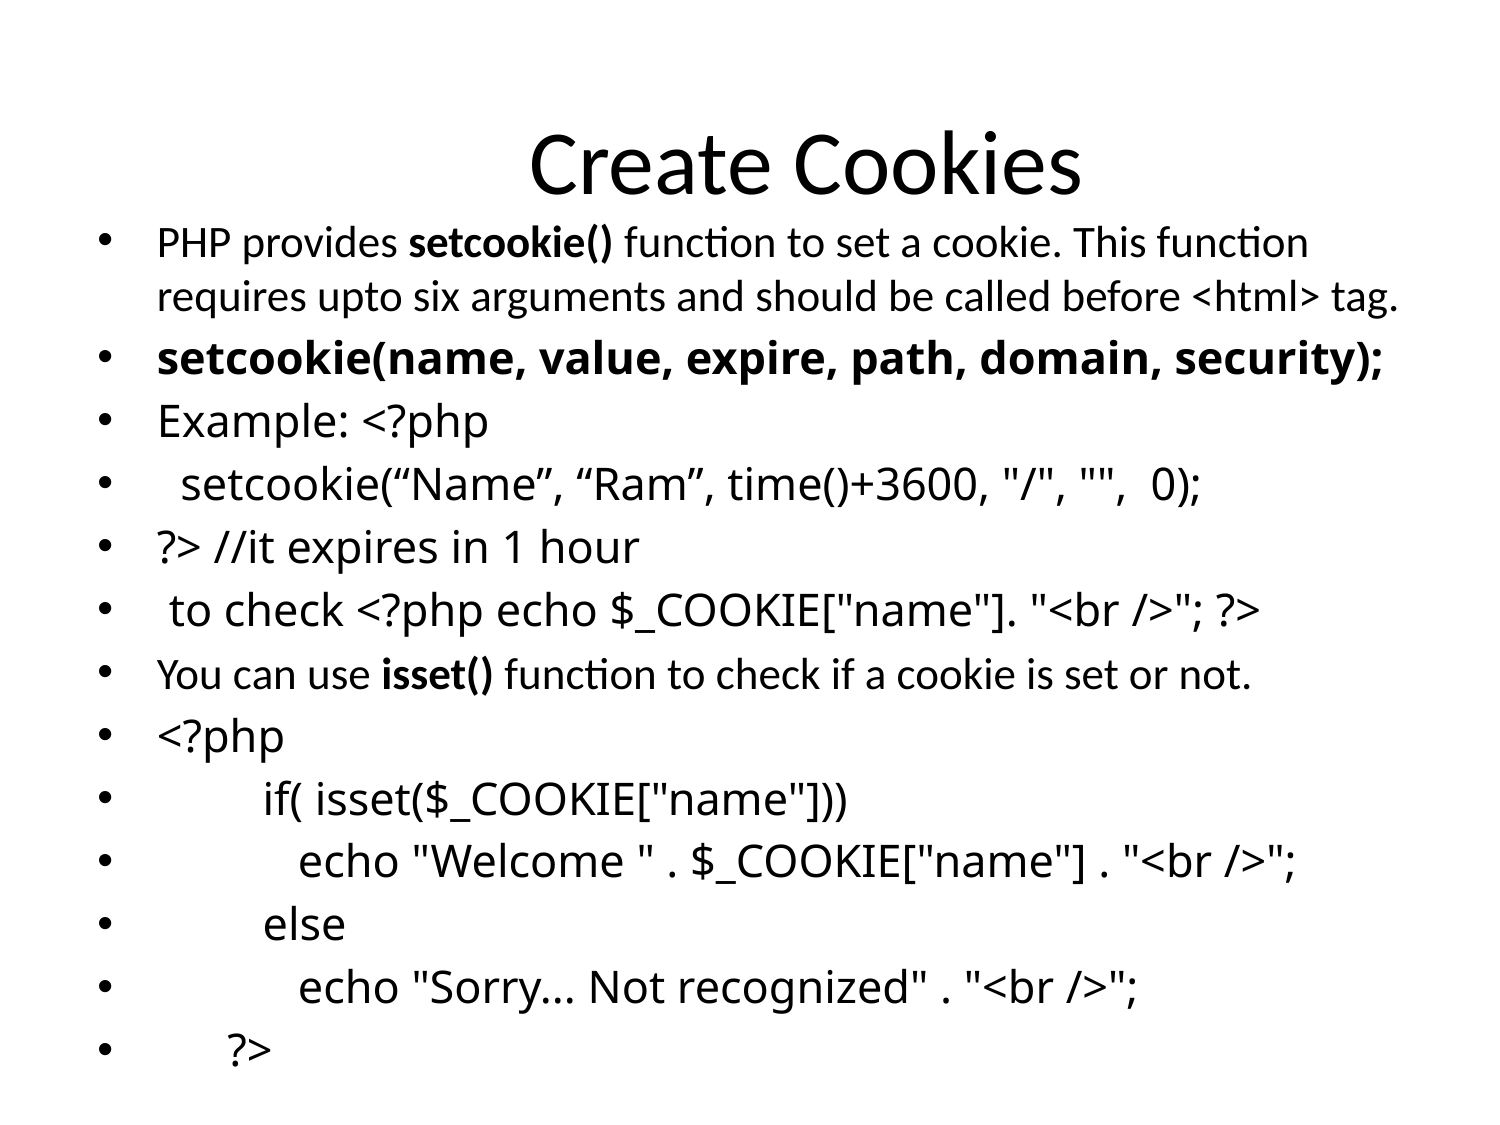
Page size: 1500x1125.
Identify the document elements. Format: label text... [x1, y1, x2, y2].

list PHP provides setcookie() function to set a cookie. This function requires upto six arguments and should be called before <html> tag. setcookie(name, value, expire, path, domain, security); Example: <?php setcookie(“Name”, “Ram”, time()+3600, "/", "", 0); ?> //it expires in 1 hour to check <?php echo $_COOKIE["name"]. "<br />"; ?> You can use isset() function to check if a cookie is set or not. <?php if( isset($_COOKIE["name"])) echo "Welcome " . $_COOKIE["name"] . "<br />"; else echo "Sorry... Not recognized" . "<br />"; ?> [82, 204, 1460, 1097]
title Create Cookies [198, 84, 1416, 204]
